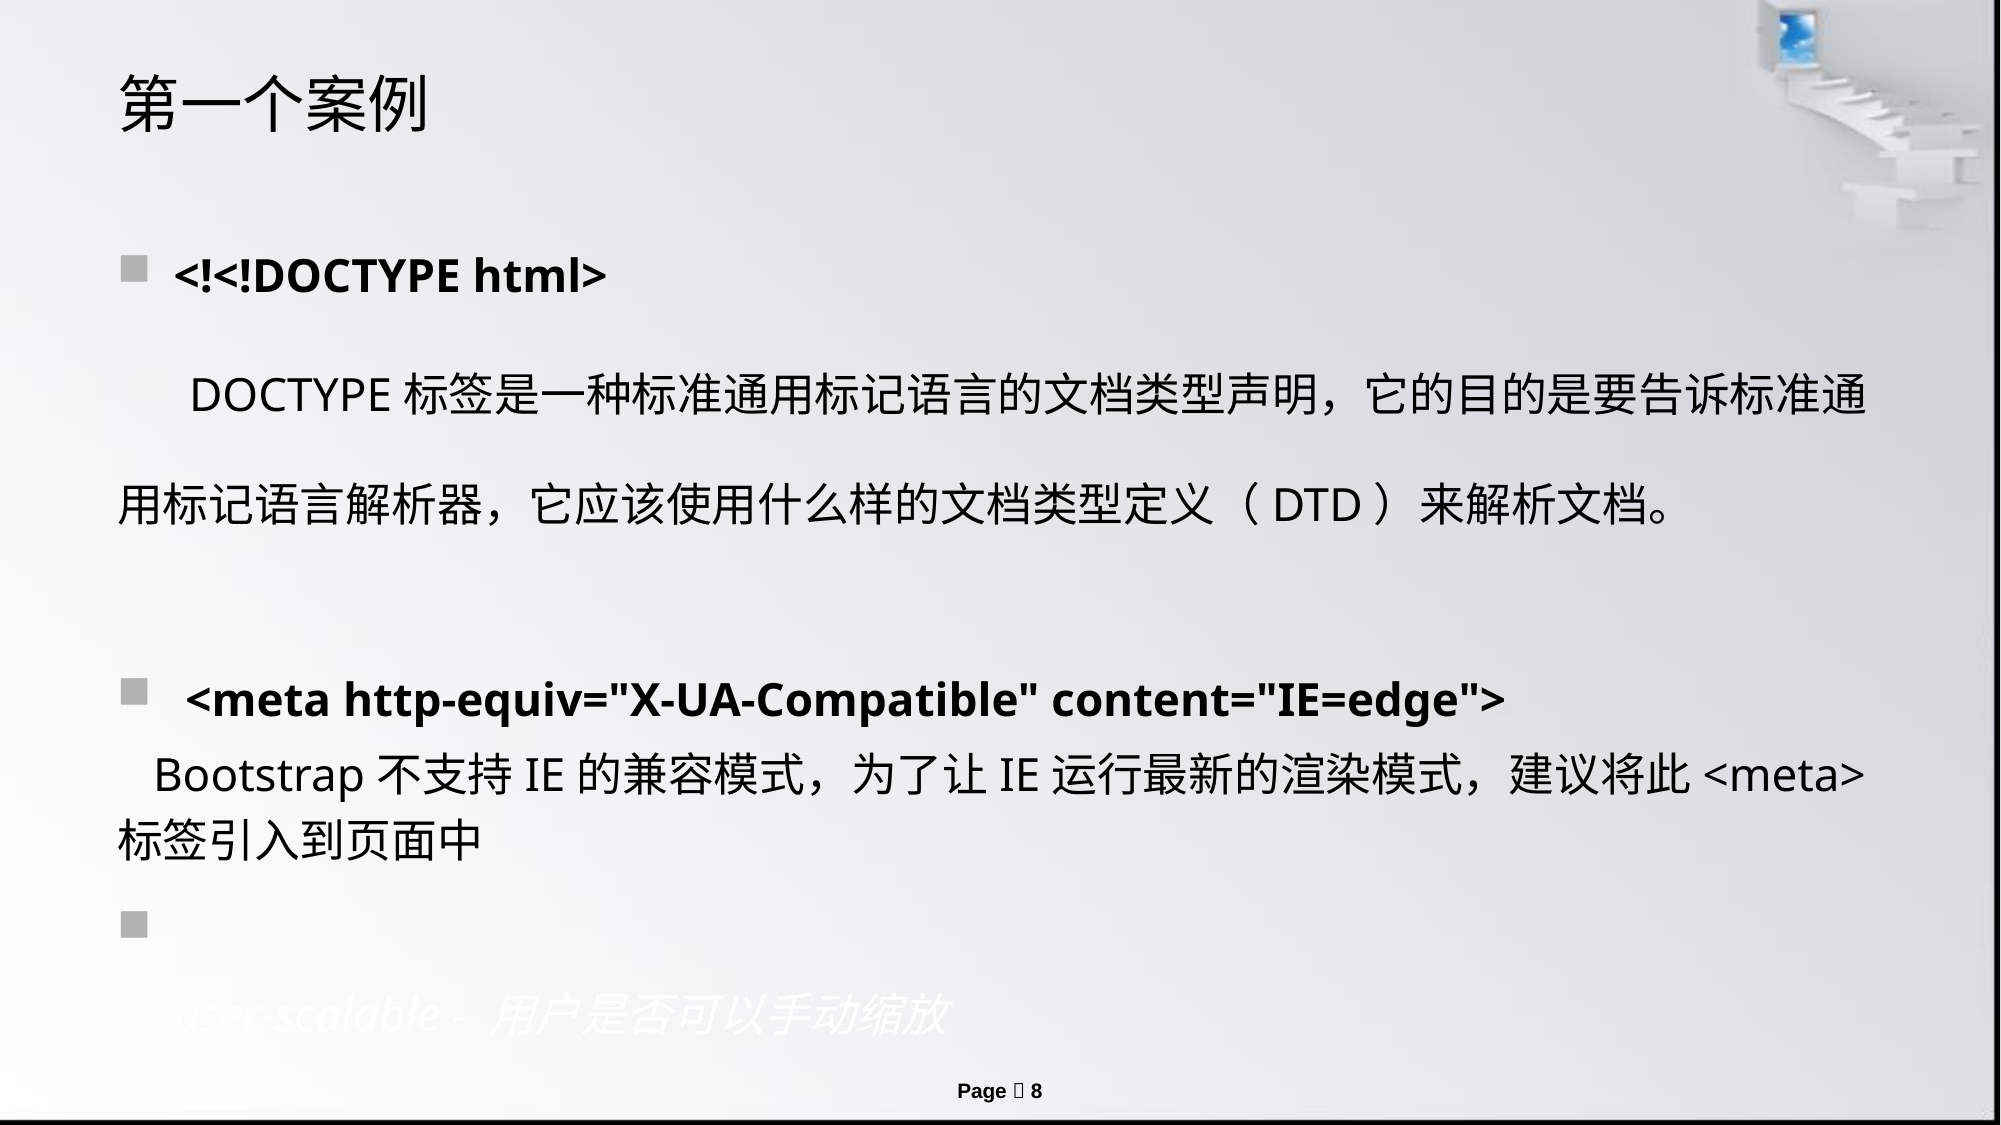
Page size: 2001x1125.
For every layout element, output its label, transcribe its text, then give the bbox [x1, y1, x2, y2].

title 第一个案例 [102, 30, 1899, 174]
list <!<!DOCTYPE html> DOCTYPE标签是一种标准通用标记语言的文档类型声明，它的目的是要告诉标准通用标记语言解析器，它应该使用什么样的文档类型定义（DTD）来解析文档。 <meta http-equiv="X-UA-Compatible" content="IE=edge"> Bootstrap不支持IE的兼容模式，为了让IE运行最新的渲染模式，建议将此<meta>标签引入到页面中 user-scalable - 用户是否可以手动缩放 [102, 184, 1898, 1036]
picture [0, 0, 2001, 1125]
